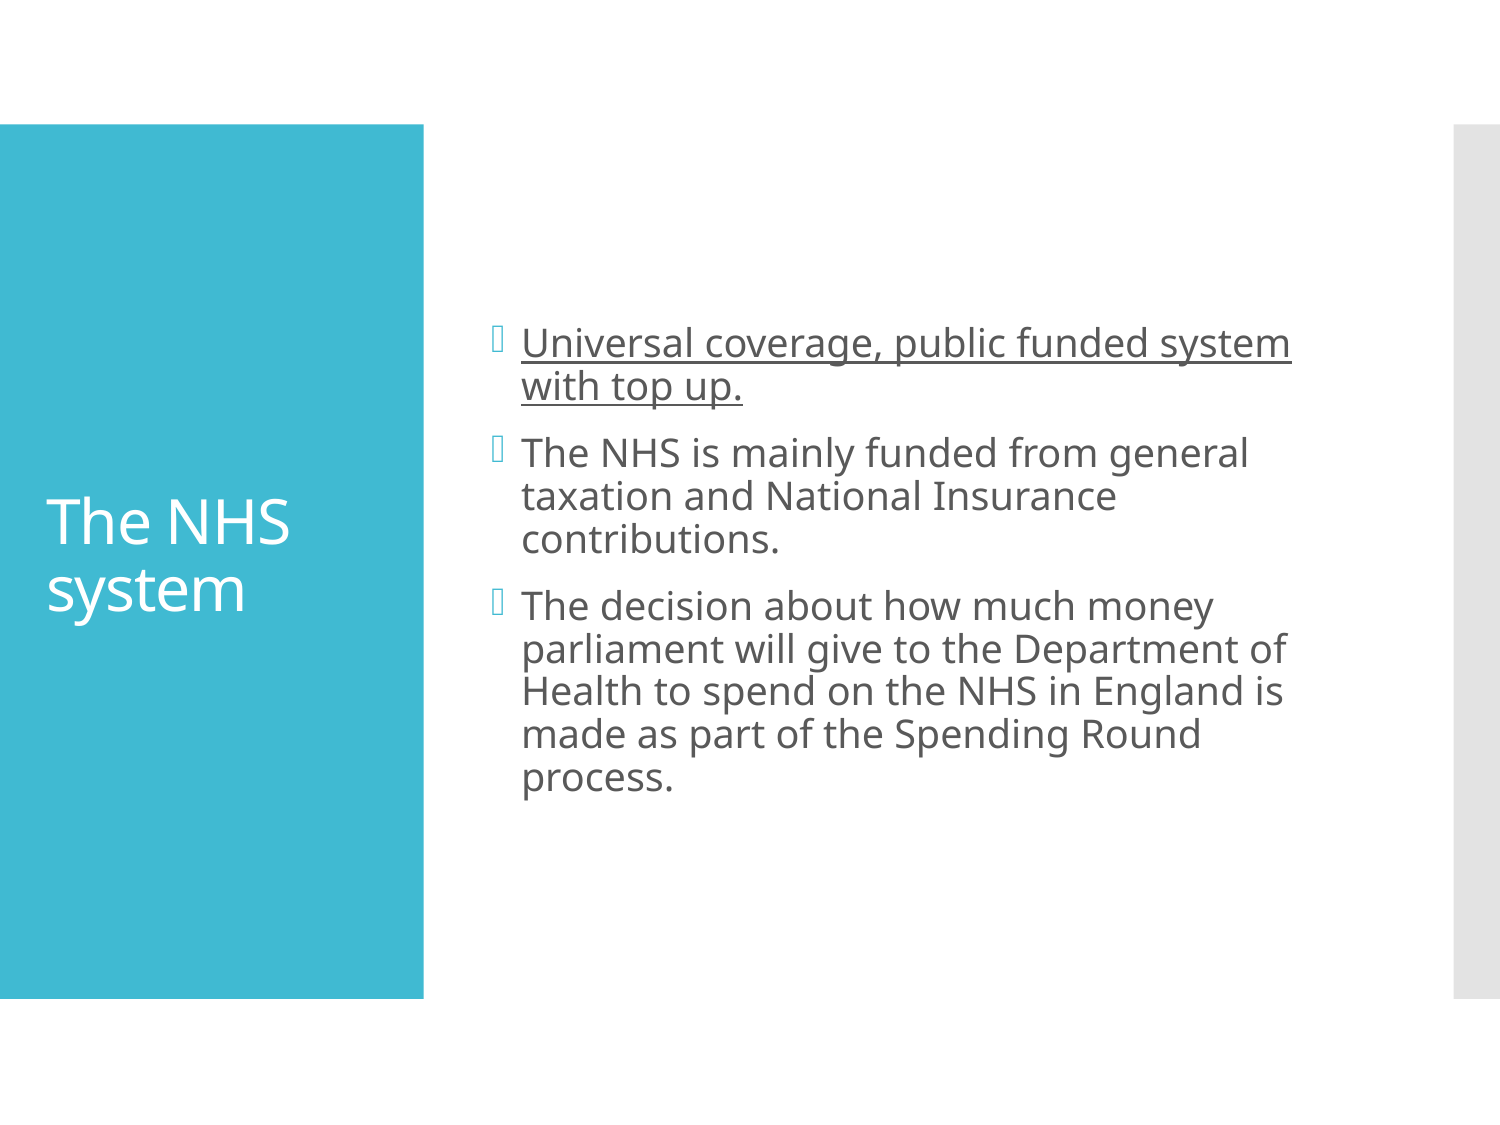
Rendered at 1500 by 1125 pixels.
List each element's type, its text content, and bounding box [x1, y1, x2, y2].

title The NHS system [31, 184, 394, 940]
list Universal coverage, public funded system with top up. The NHS is mainly funded from general taxation and National Insurance contributions. The decision about how much money parliament will give to the Department of Health to spend on the NHS in England is made as part of the Spending Round process. [476, 141, 1376, 982]
